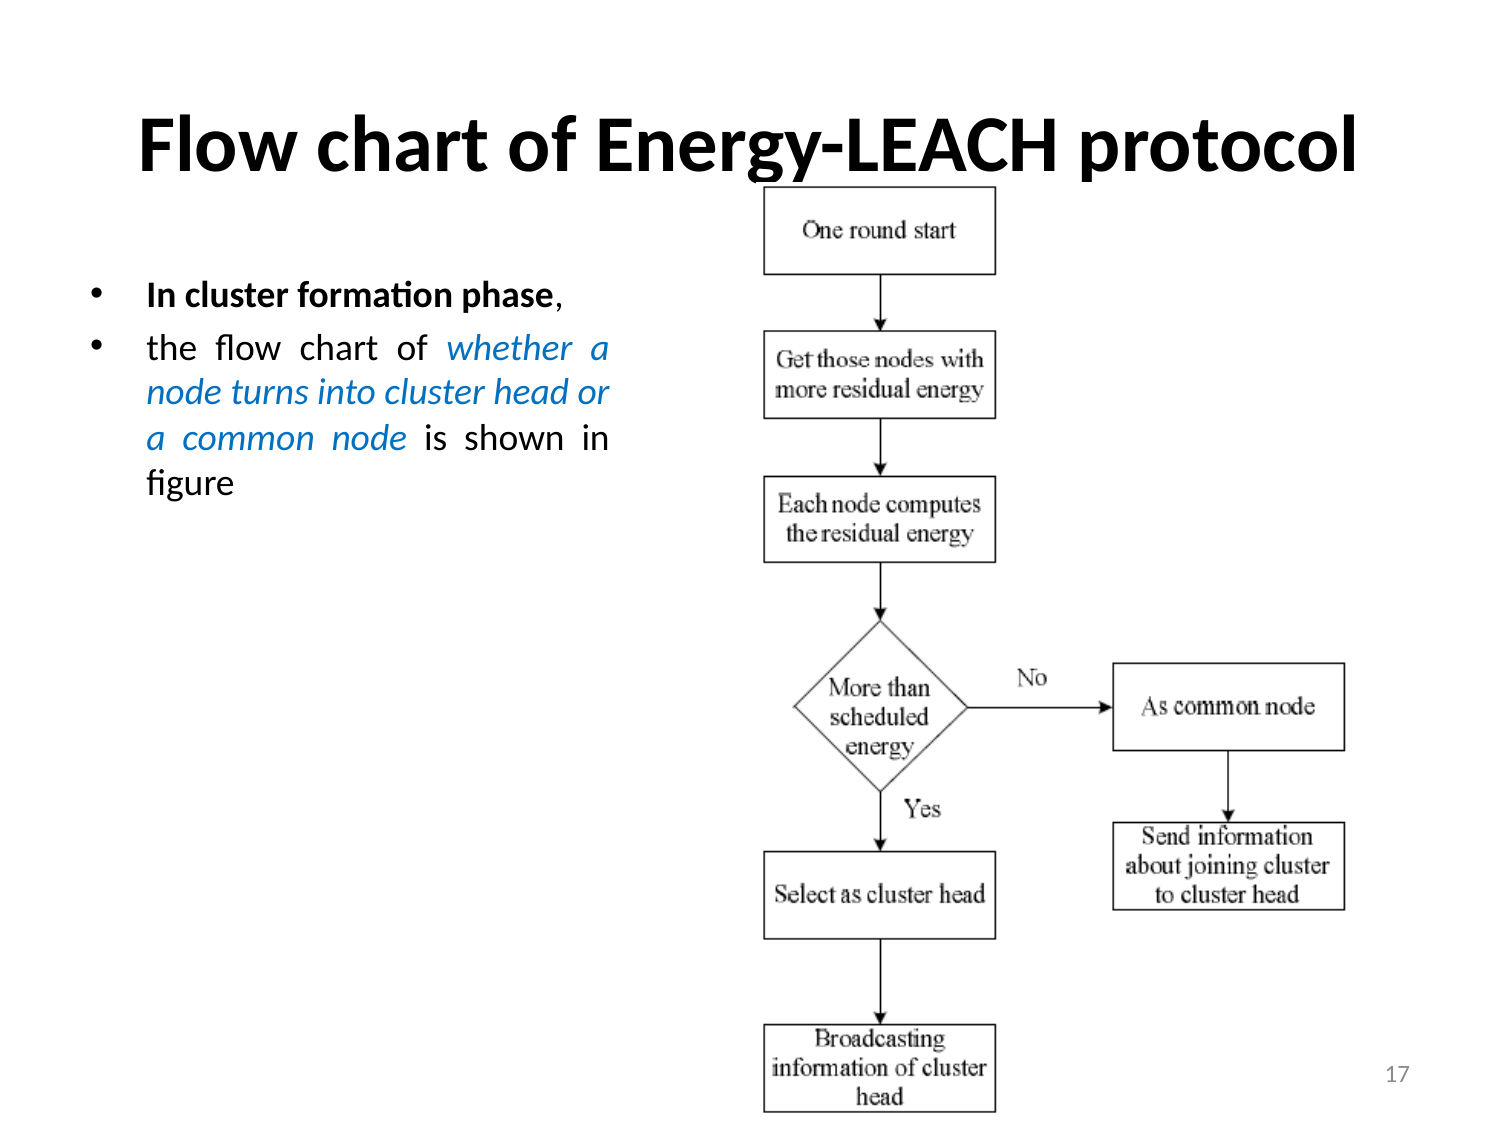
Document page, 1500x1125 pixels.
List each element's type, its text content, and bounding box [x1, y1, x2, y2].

slide_number 17 [1354, 1042, 1425, 1103]
title Flow chart of Energy-LEACH protocol [75, 45, 1425, 233]
list In cluster formation phase, the flow chart of whether a node turns into cluster head or a common node is shown in figure [75, 262, 625, 1005]
picture [755, 181, 1351, 1116]
